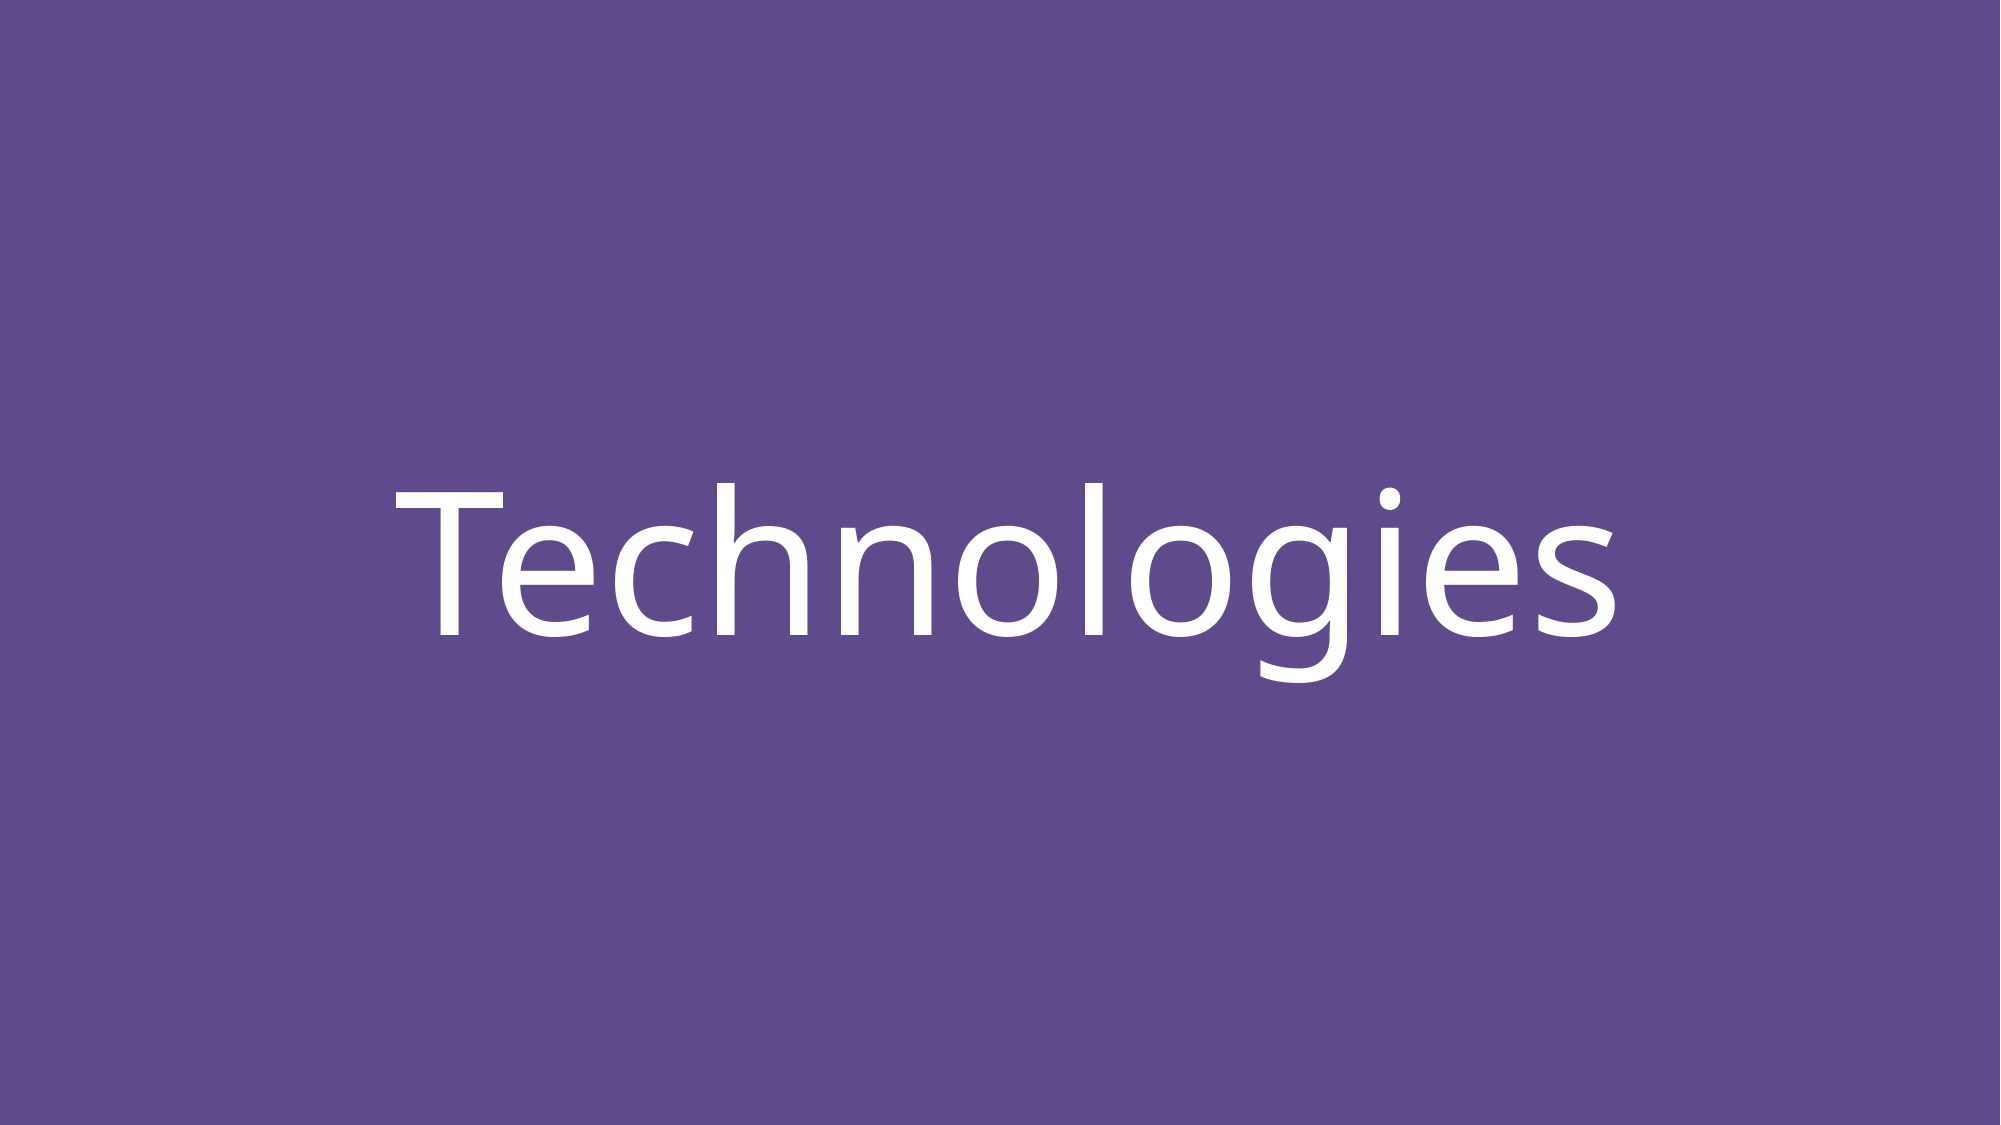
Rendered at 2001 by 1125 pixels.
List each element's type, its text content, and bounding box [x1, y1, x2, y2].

text_box Technologies [259, 374, 1760, 767]
